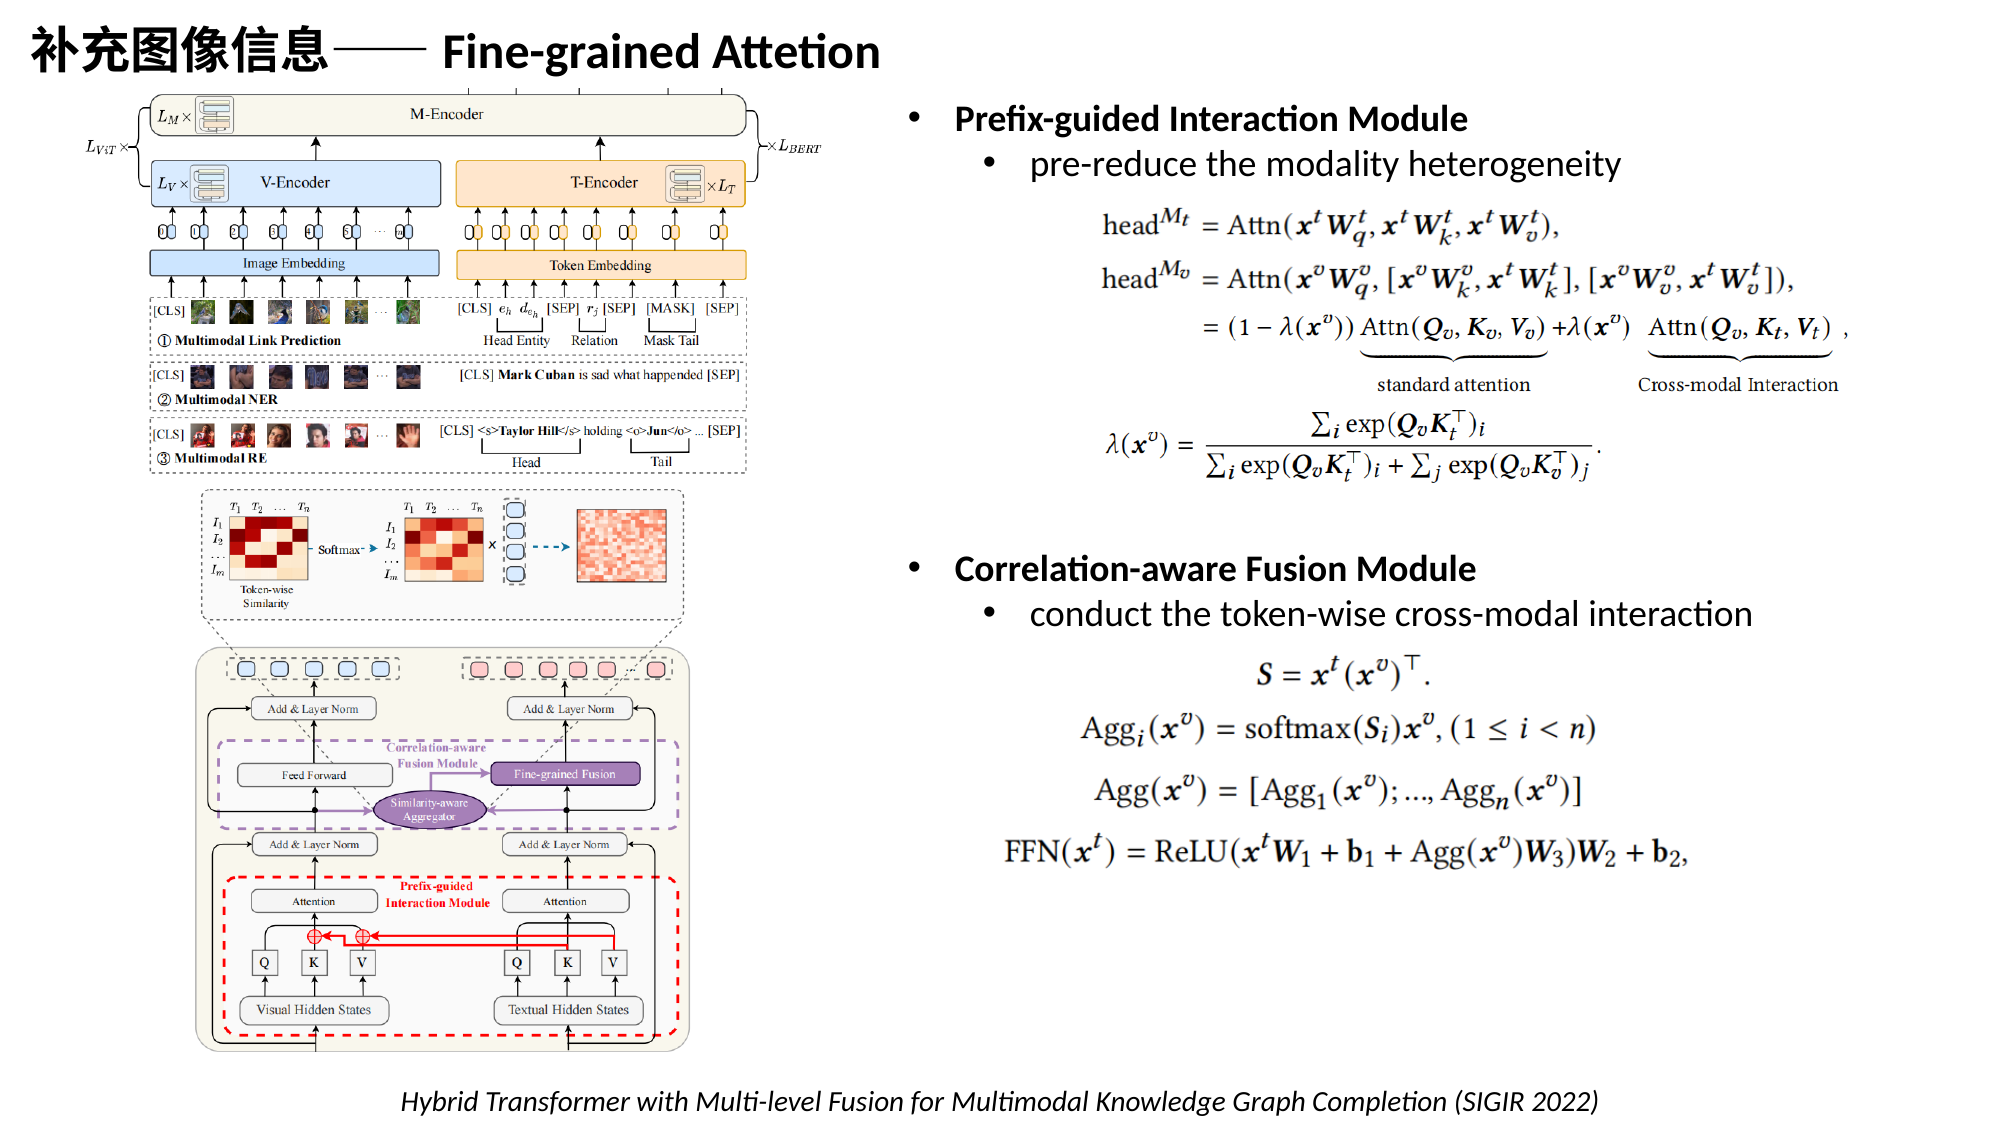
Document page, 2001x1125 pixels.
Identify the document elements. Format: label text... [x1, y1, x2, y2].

picture [1084, 191, 1877, 489]
text_box Hybrid Transformer with Multi-level Fusion for Multimodal Knowledge Graph Completion (SIGIR 2022) [0, 1074, 2000, 1125]
text_box 补充图像信息——Fine-grained Attetion [15, 11, 972, 86]
text_box Prefix-guided Interaction Module pre-reduce the modality heterogeneity Correlation-aware Fusion Module conduct the token-wise cross-modal interaction [893, 86, 1822, 687]
picture [988, 639, 1703, 891]
picture [71, 88, 830, 1062]
